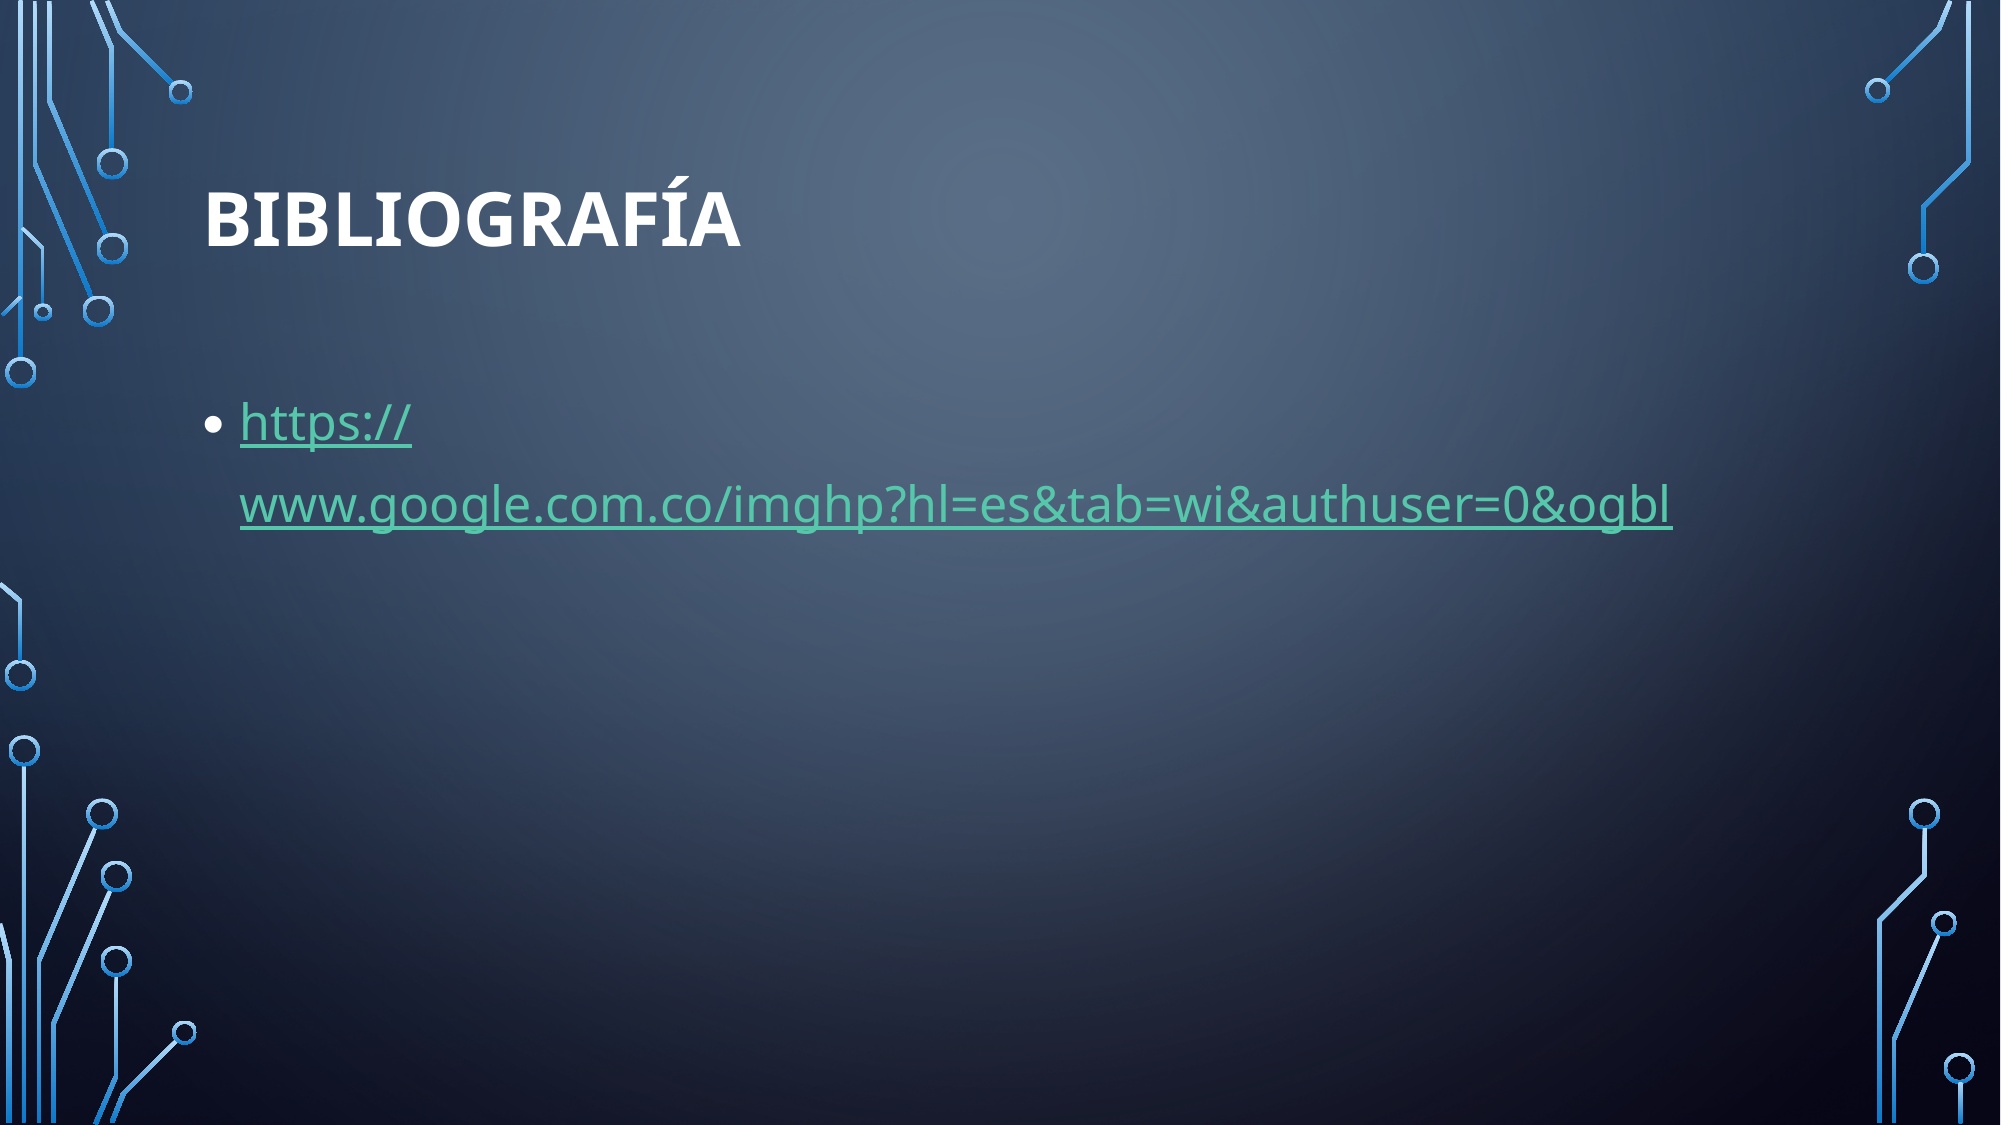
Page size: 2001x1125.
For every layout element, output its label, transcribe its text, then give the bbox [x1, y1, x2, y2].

list https://www.google.com.co/imghp?hl=es&tab=wi&authuser=0&ogbl [187, 369, 1813, 950]
title BIBLIOGRAFÍA [187, 101, 1813, 344]
